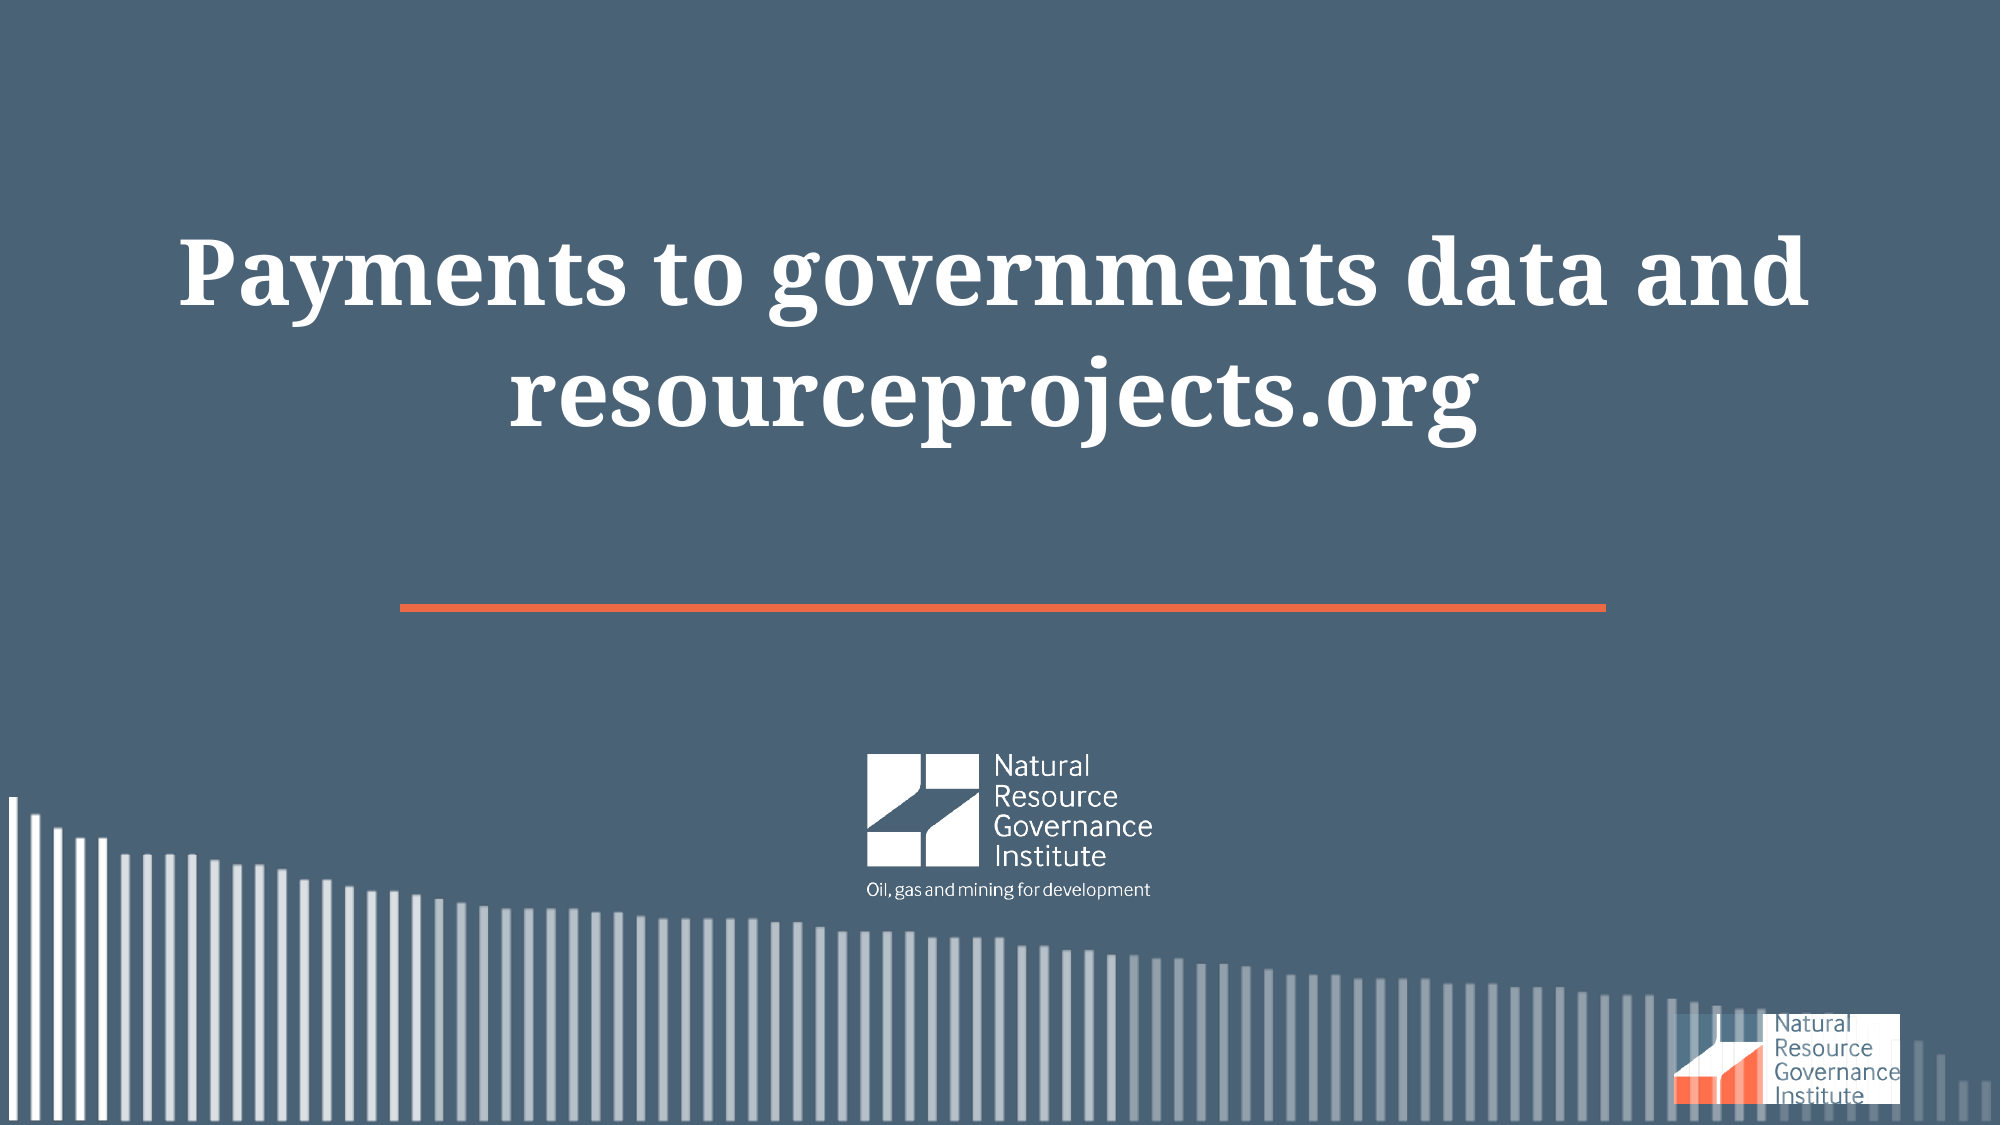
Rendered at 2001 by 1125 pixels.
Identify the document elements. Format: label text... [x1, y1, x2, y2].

picture [9, 754, 1991, 1124]
text_box Payments to governments data and resourceprojects.org [62, 248, 1938, 521]
